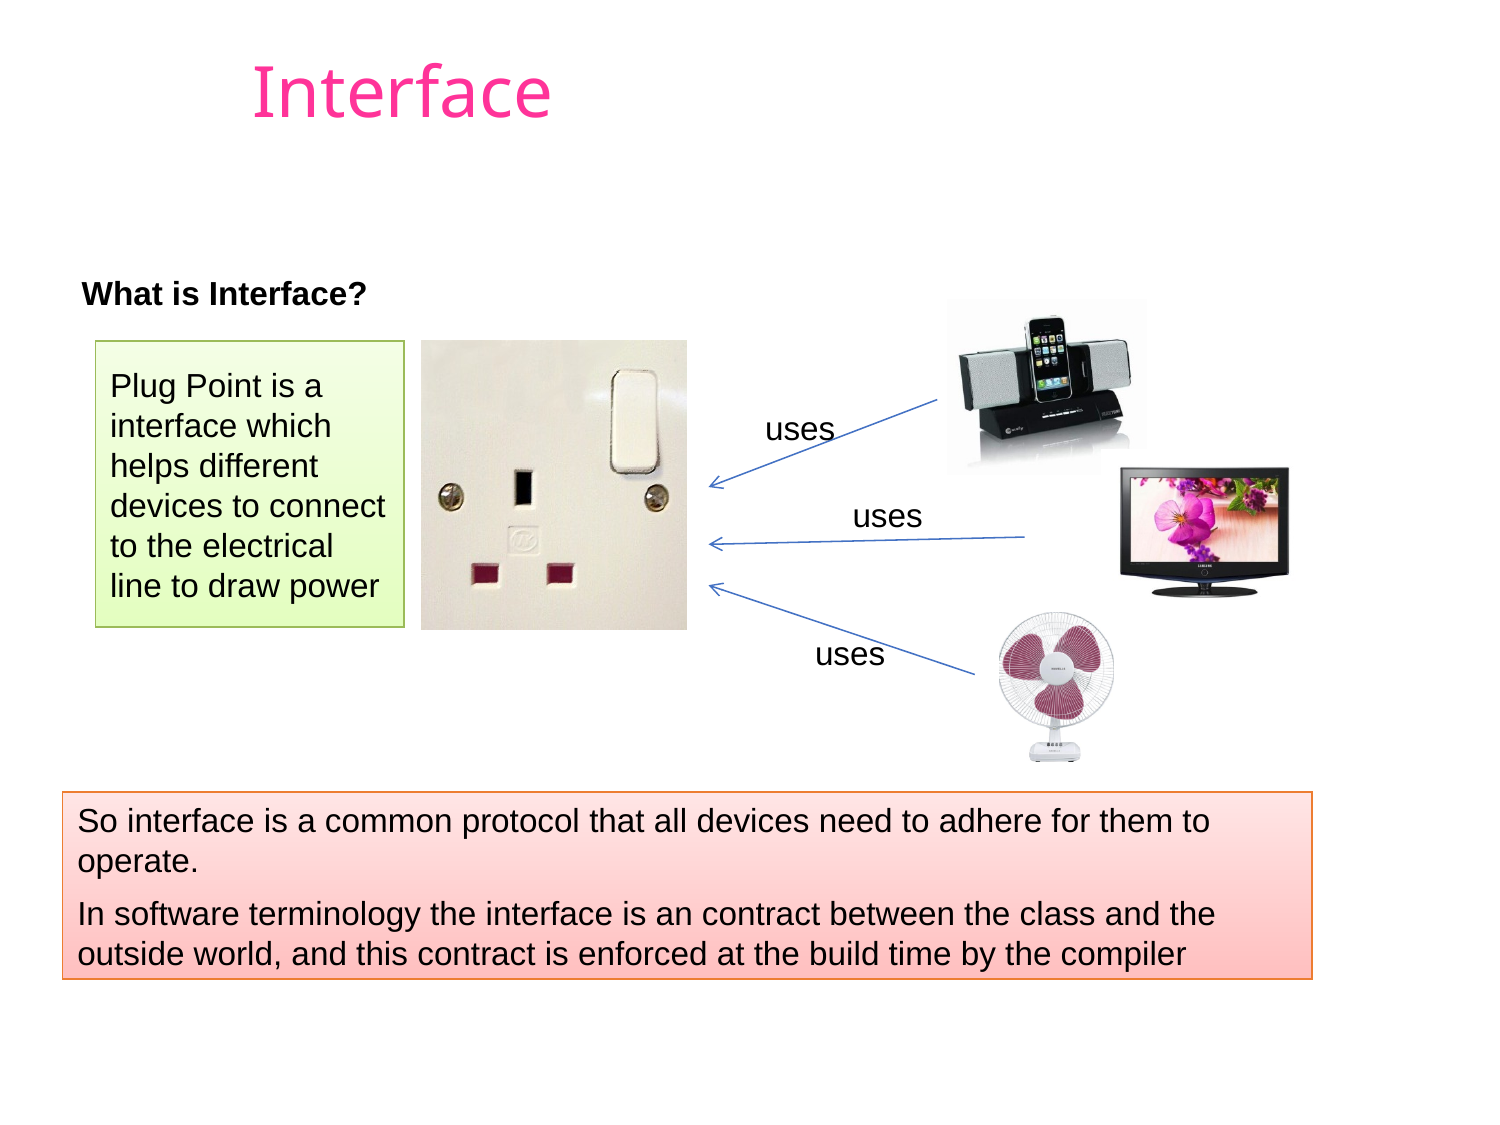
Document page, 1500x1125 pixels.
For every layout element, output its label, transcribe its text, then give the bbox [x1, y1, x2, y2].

title Interface [237, 2, 1500, 188]
picture [421, 340, 687, 630]
list What is Interface? [66, 269, 1425, 990]
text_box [708, 299, 1313, 763]
text_box So interface is a common protocol that all devices need to adhere for them to operate. In software terminology the interface is an contract between the class and the outside world, and this contract is enforced at the build time by the compiler [62, 792, 1313, 980]
text_box Plug Point is a interface which helps different devices to connect to the electrical line to draw power [95, 340, 404, 627]
